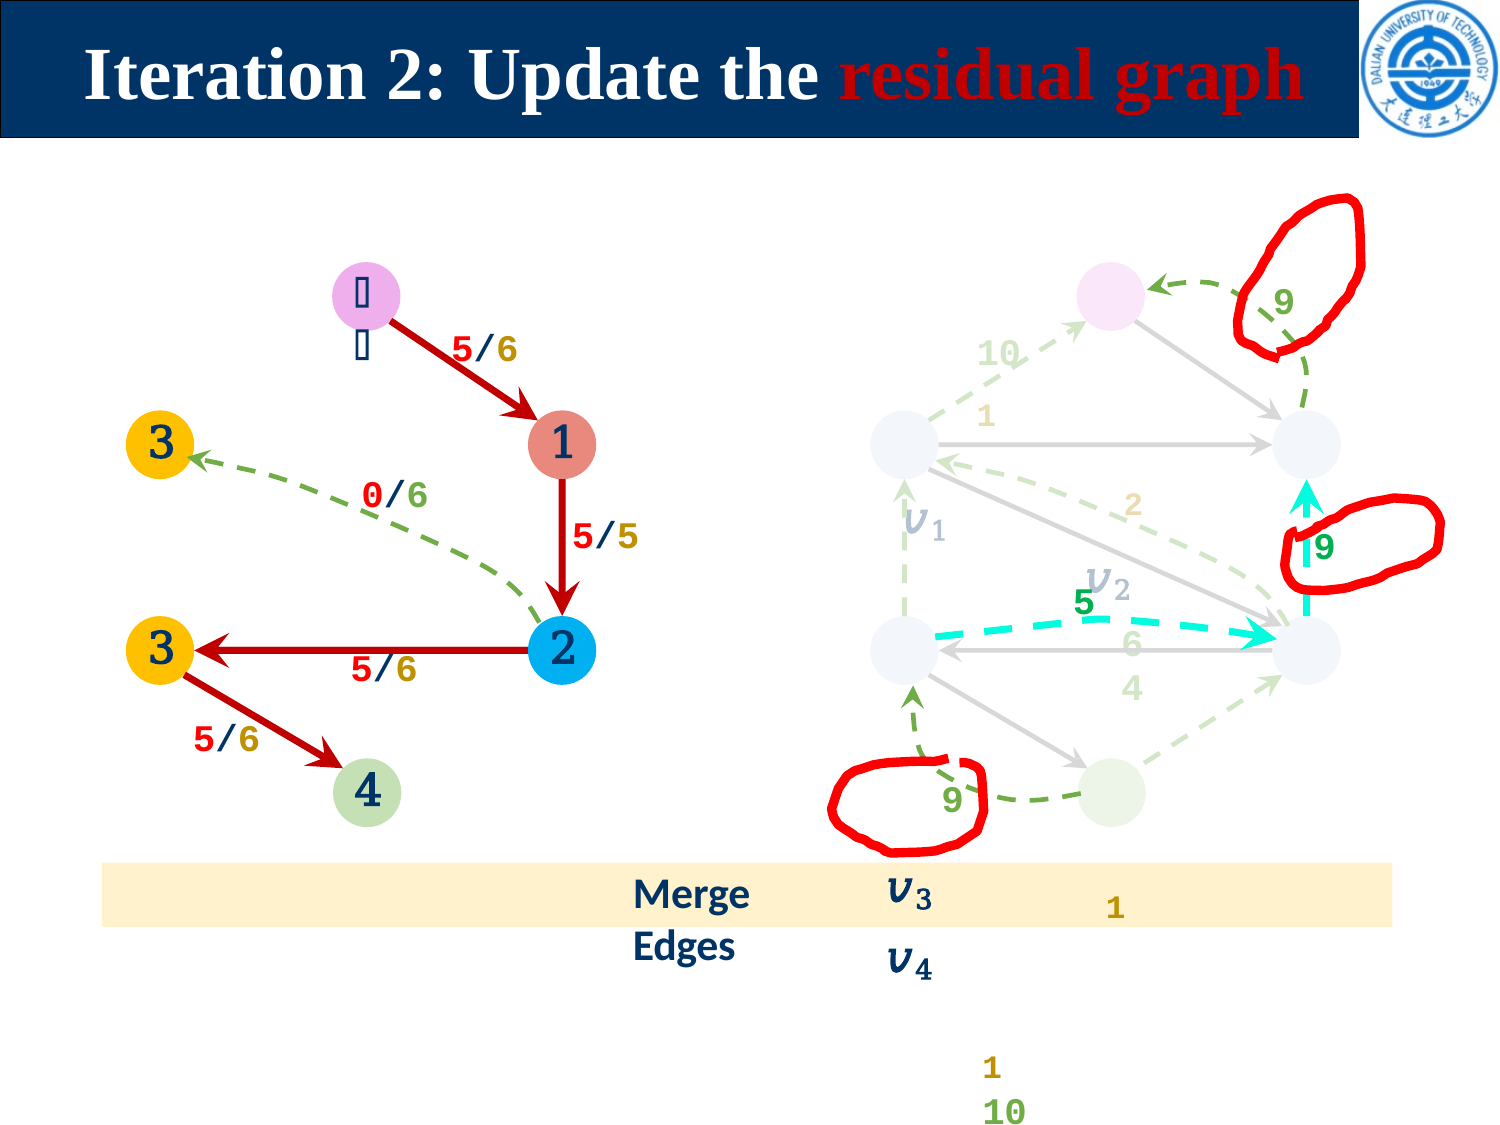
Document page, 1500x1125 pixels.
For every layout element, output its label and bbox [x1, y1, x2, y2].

text_box [506, 580, 523, 597]
text_box [125, 261, 597, 828]
text_box [449, 547, 469, 560]
text_box [102, 194, 1445, 1125]
text_box [268, 472, 288, 483]
text_box [390, 520, 410, 533]
text_box [420, 534, 440, 547]
text_box [329, 495, 349, 507]
text_box [125, 410, 212, 480]
text_box [479, 562, 498, 576]
text_box [570, 509, 641, 557]
text_box [299, 483, 319, 495]
text_box [236, 465, 256, 474]
text_box [204, 458, 224, 467]
picture [1359, 0, 1500, 138]
title [37, 0, 1350, 164]
text_box [359, 468, 431, 520]
